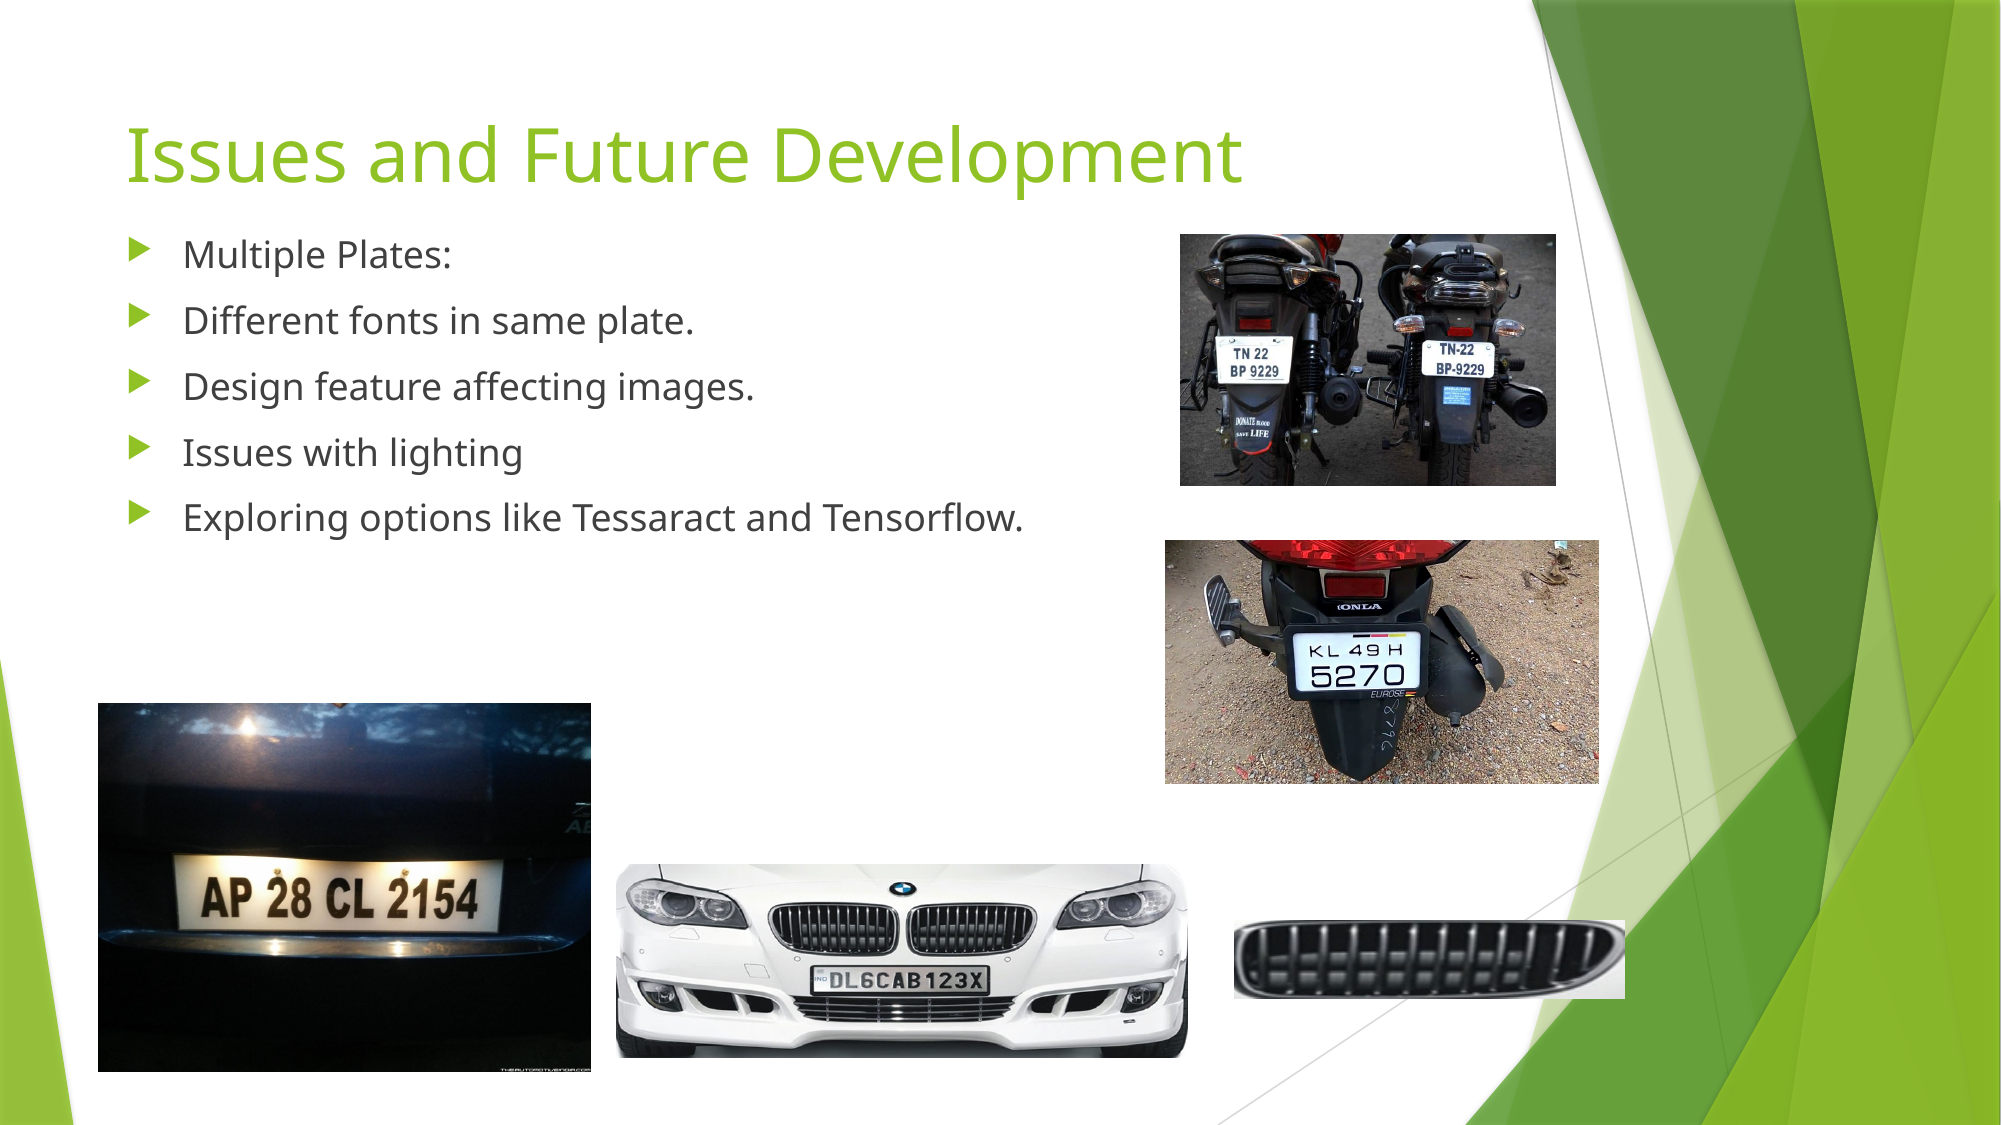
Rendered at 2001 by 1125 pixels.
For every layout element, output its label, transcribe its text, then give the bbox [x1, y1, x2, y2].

title Issues and Future Development [111, 99, 1522, 207]
picture [1164, 539, 1599, 785]
picture [98, 702, 592, 1073]
picture [616, 864, 1188, 1059]
list Multiple Plates: Different fonts in same plate. Design feature affecting images. Issues with lighting Exploring options like Tessaract and Tensorflow. [111, 223, 1522, 992]
picture [1233, 920, 1626, 1000]
picture [1179, 234, 1556, 487]
